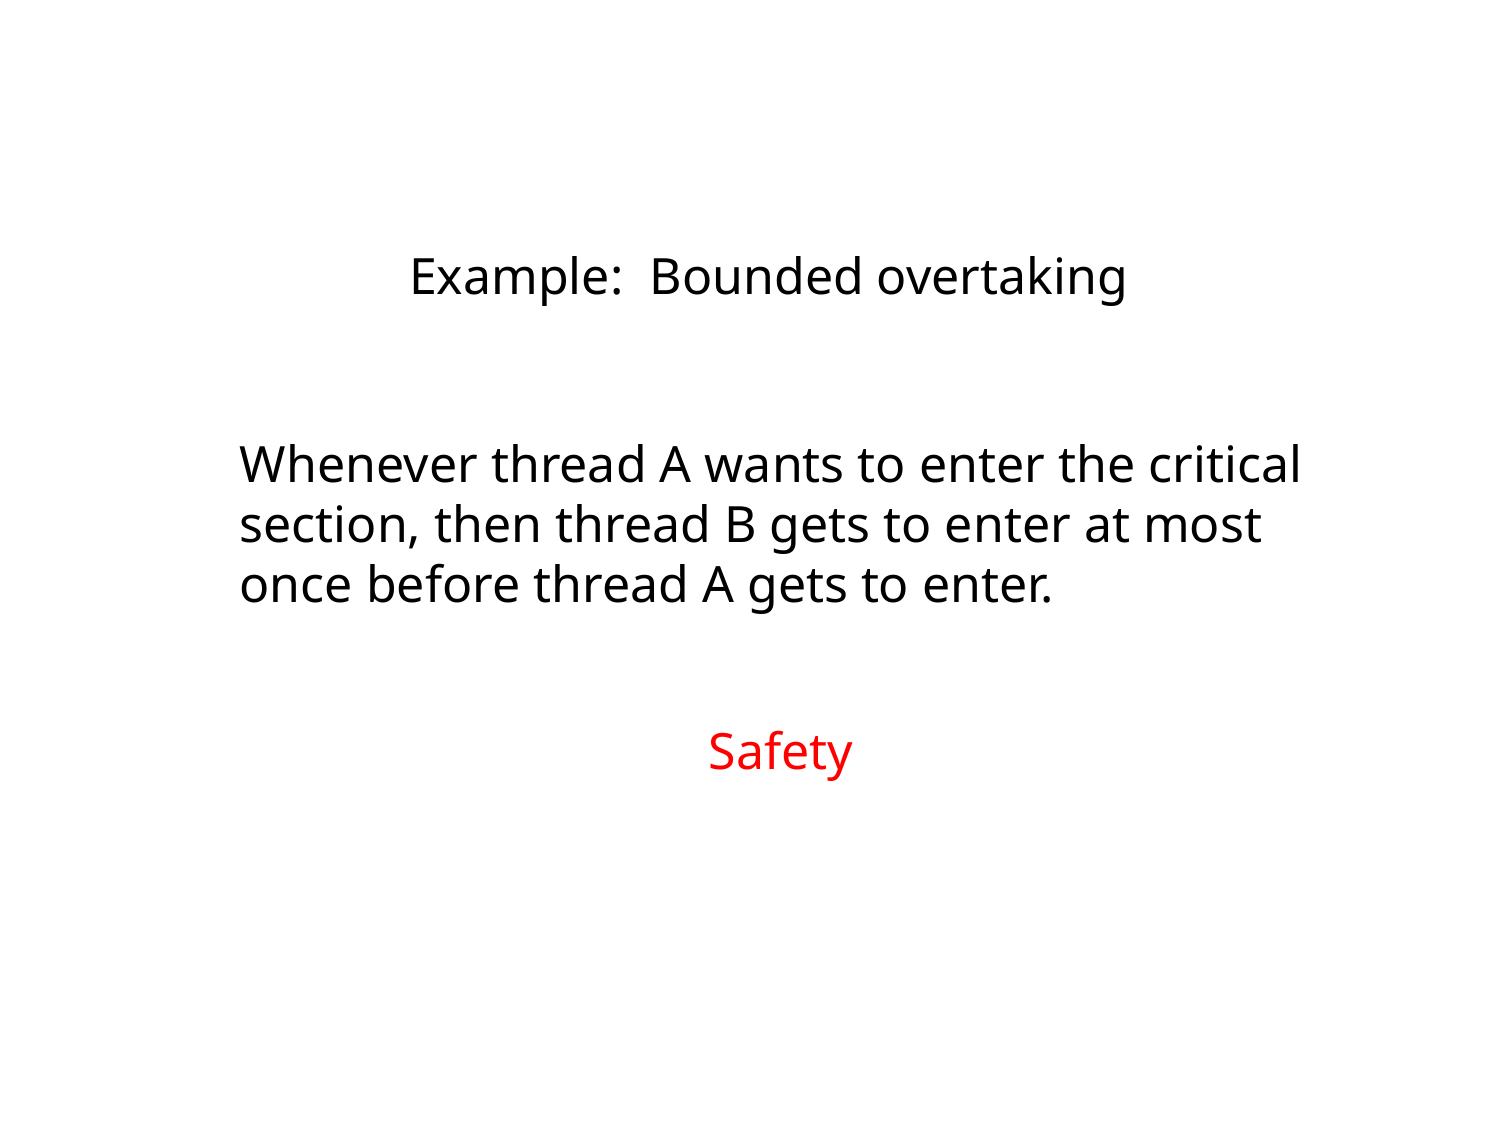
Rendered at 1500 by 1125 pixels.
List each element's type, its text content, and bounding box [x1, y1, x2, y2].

text_box Whenever thread A wants to enter the critical section, then thread B gets to enter at most once before thread A gets to enter. [225, 424, 1388, 620]
text_box Example: Bounded overtaking [300, 237, 1238, 313]
text_box Safety [487, 712, 1075, 788]
